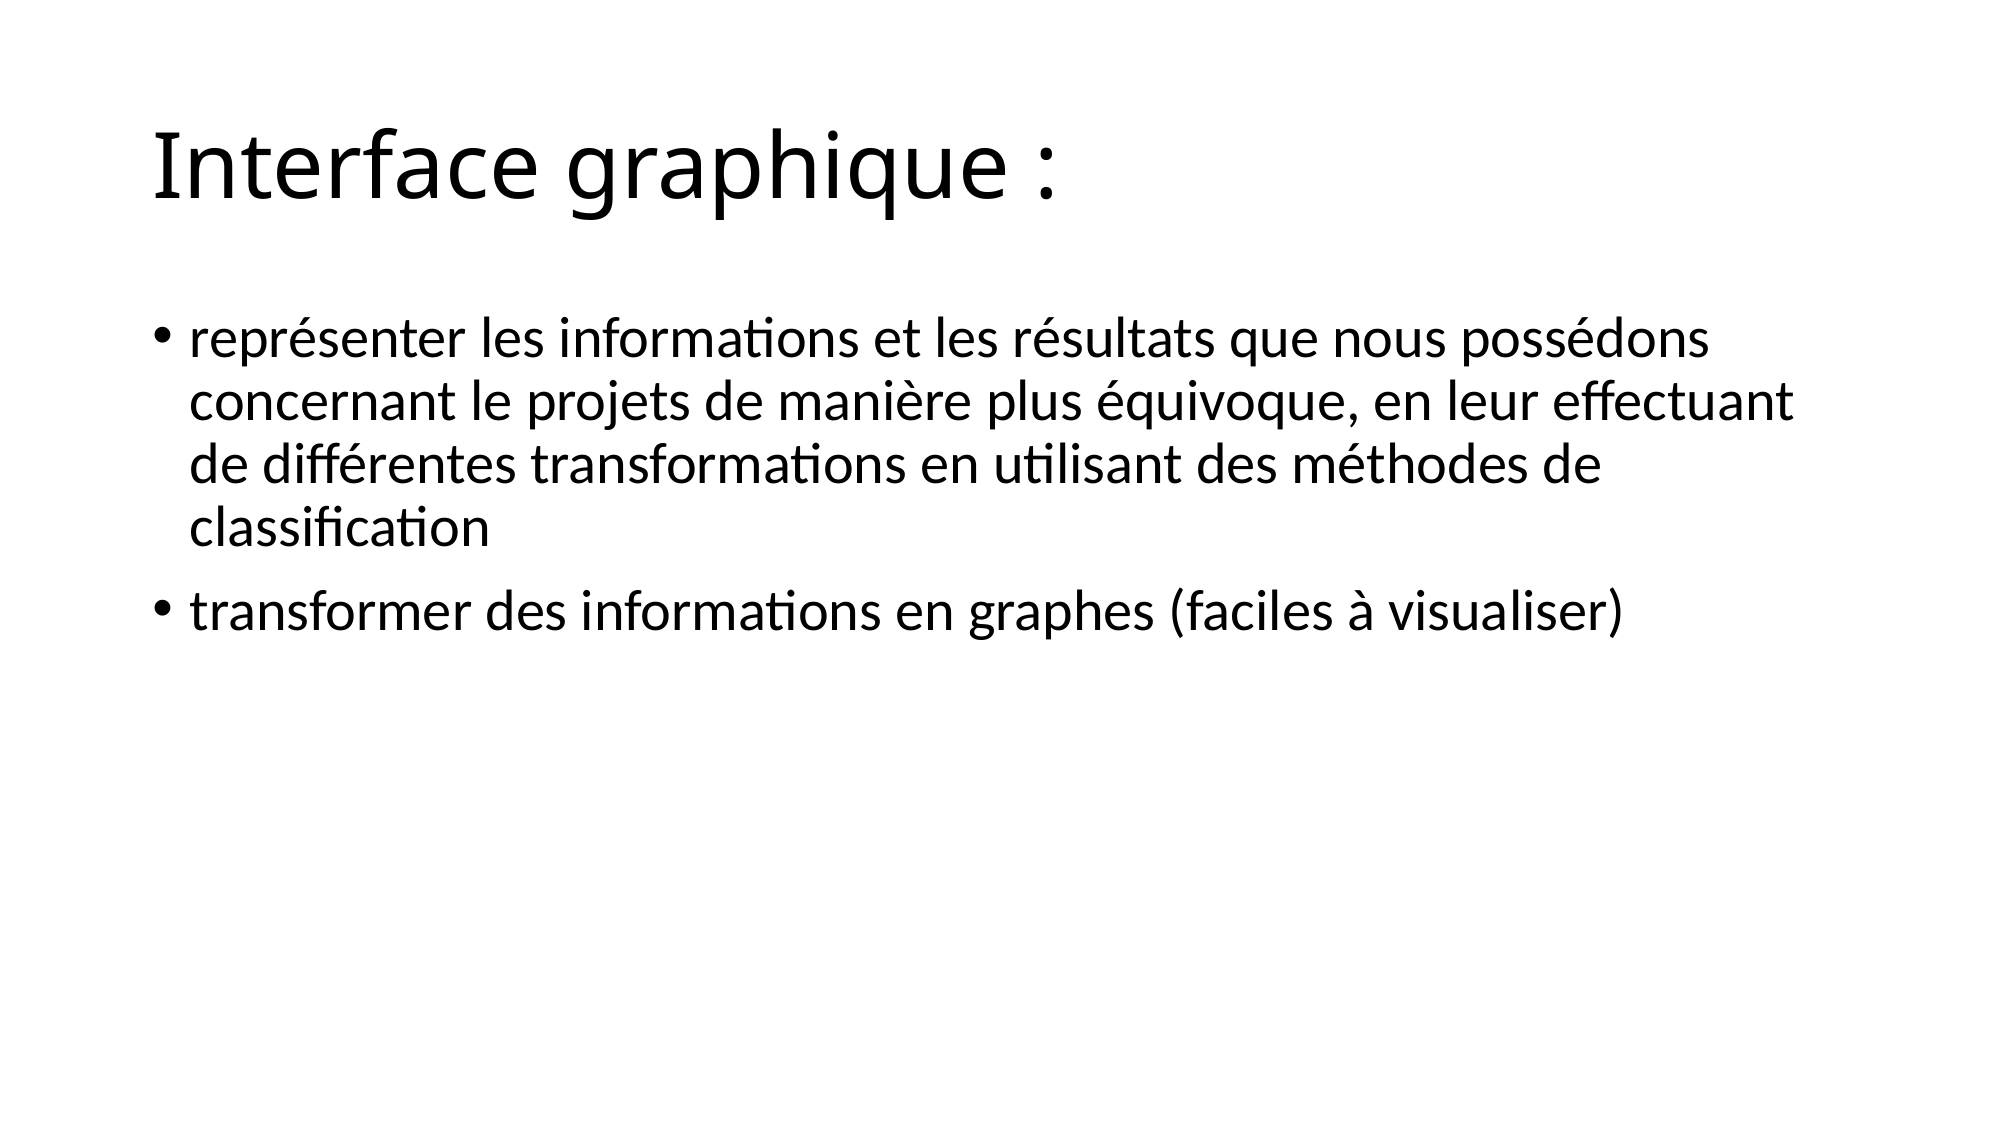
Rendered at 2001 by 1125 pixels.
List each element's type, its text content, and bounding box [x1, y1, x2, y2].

list représenter les informations et les résultats que nous possédons concernant le projets de manière plus équivoque, en leur effectuant de différentes transformations en utilisant des méthodes de classification transformer des informations en graphes (faciles à visualiser) [137, 299, 1863, 1014]
title Interface graphique : [137, 59, 1863, 278]
